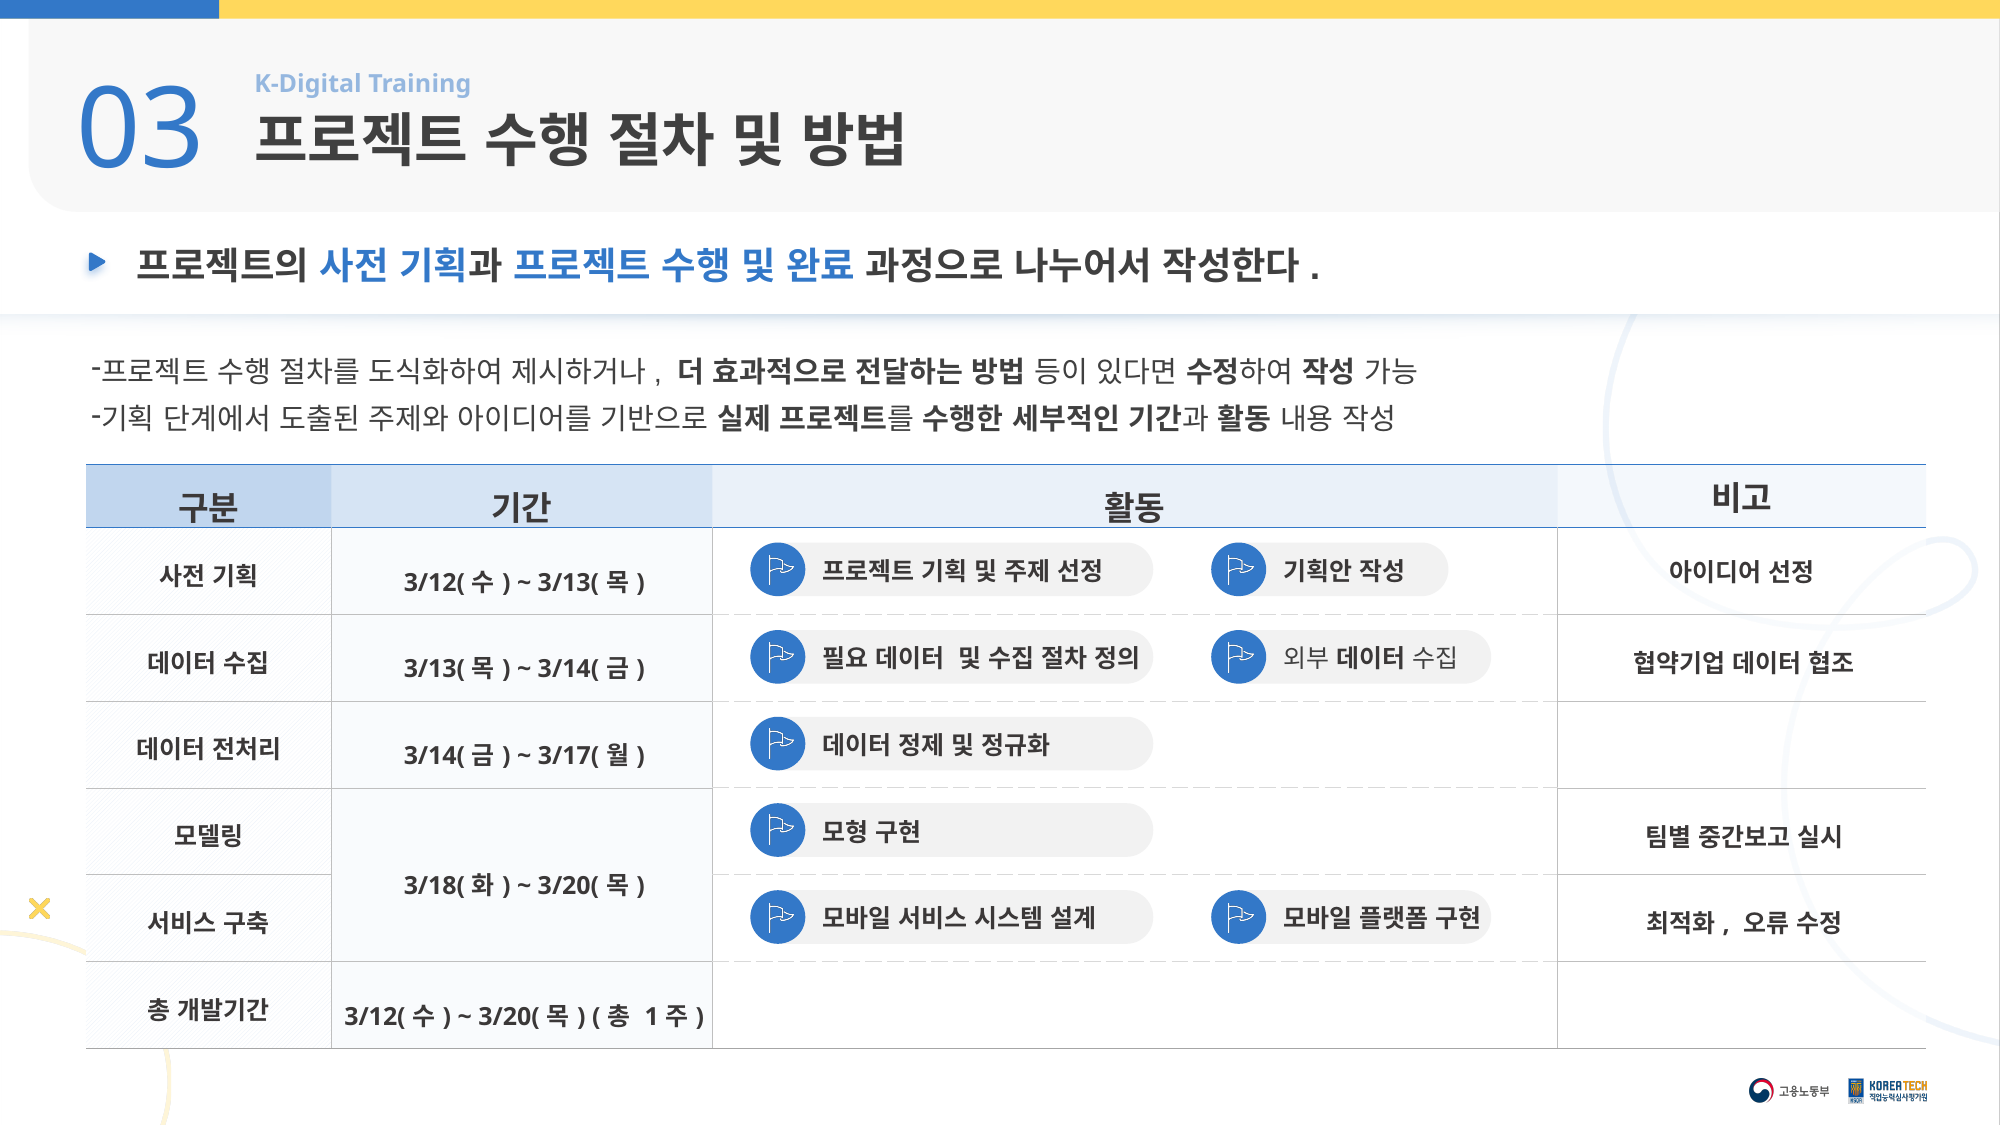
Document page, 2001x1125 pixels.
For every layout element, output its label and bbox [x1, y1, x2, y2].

text_box [61, 54, 1038, 191]
text_box [750, 803, 1154, 857]
text_box [1211, 630, 1493, 684]
text_box [1749, 1078, 1927, 1104]
text_box [750, 716, 1154, 771]
text_box [1211, 542, 1449, 597]
text_box [750, 890, 1157, 944]
picture [0, 0, 2000, 1125]
text_box [750, 630, 1157, 712]
text_box [88, 234, 1816, 296]
text_box [1211, 890, 1529, 944]
text_box [750, 542, 1157, 597]
